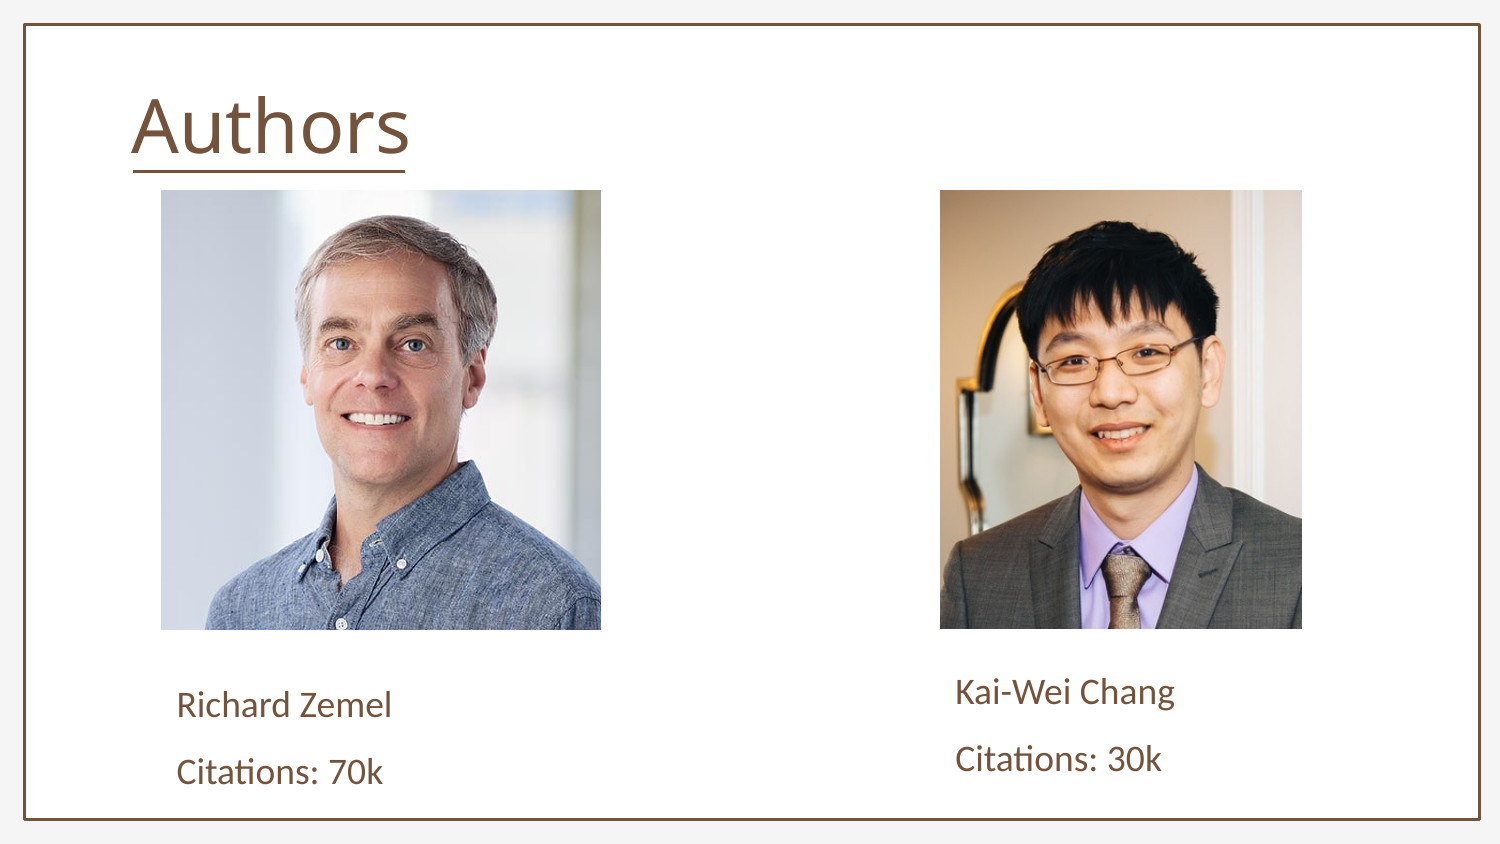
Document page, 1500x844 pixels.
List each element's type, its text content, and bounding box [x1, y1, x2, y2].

text_box Richard Zemel Citations: 70k [161, 642, 601, 806]
picture [161, 190, 601, 630]
title Authors [116, 63, 1339, 191]
picture [940, 190, 1303, 630]
text_box Kai-Wei Chang Citations: 30k [940, 629, 1379, 793]
